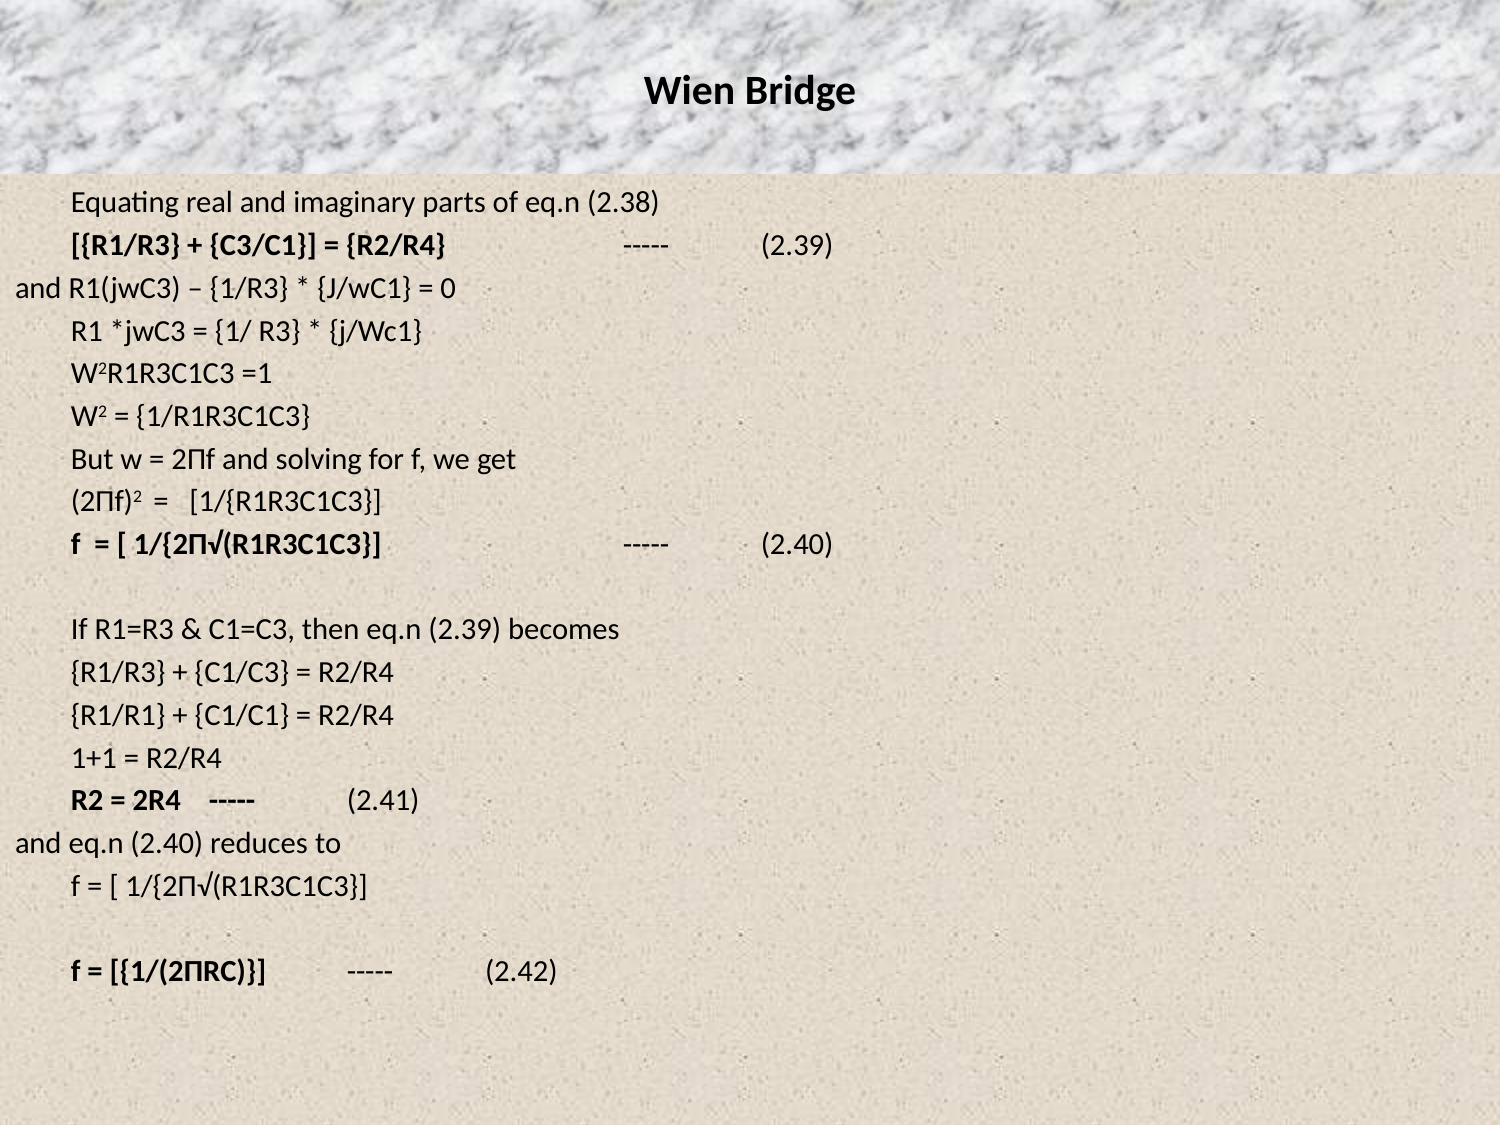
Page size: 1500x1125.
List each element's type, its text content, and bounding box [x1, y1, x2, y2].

list Equating real and imaginary parts of eq.n (2.38) [{R1/R3} + {C3/C1}] = {R2/R4} ----- (2.39) and R1(jwC3) – {1/R3} * {J/wC1} = 0 R1 *jwC3 = {1/ R3} * {j/Wc1} W2R1R3C1C3 =1 W2 = {1/R1R3C1C3} But w = 2Πf and solving for f, we get (2Πf)2 = [1/{R1R3C1C3}] f = [ 1/{2Π√(R1R3C1C3}] ----- (2.40) If R1=R3 & C1=C3, then eq.n (2.39) becomes {R1/R3} + {C1/C3} = R2/R4 {R1/R1} + {C1/C1} = R2/R4 1+1 = R2/R4 R2 = 2R4 ----- (2.41) and eq.n (2.40) reduces to f = [ 1/{2Π√(R1R3C1C3}] f = [{1/(2ΠRC)}] ----- (2.42) [0, 174, 1500, 1125]
title Wien Bridge [0, 0, 1500, 174]
